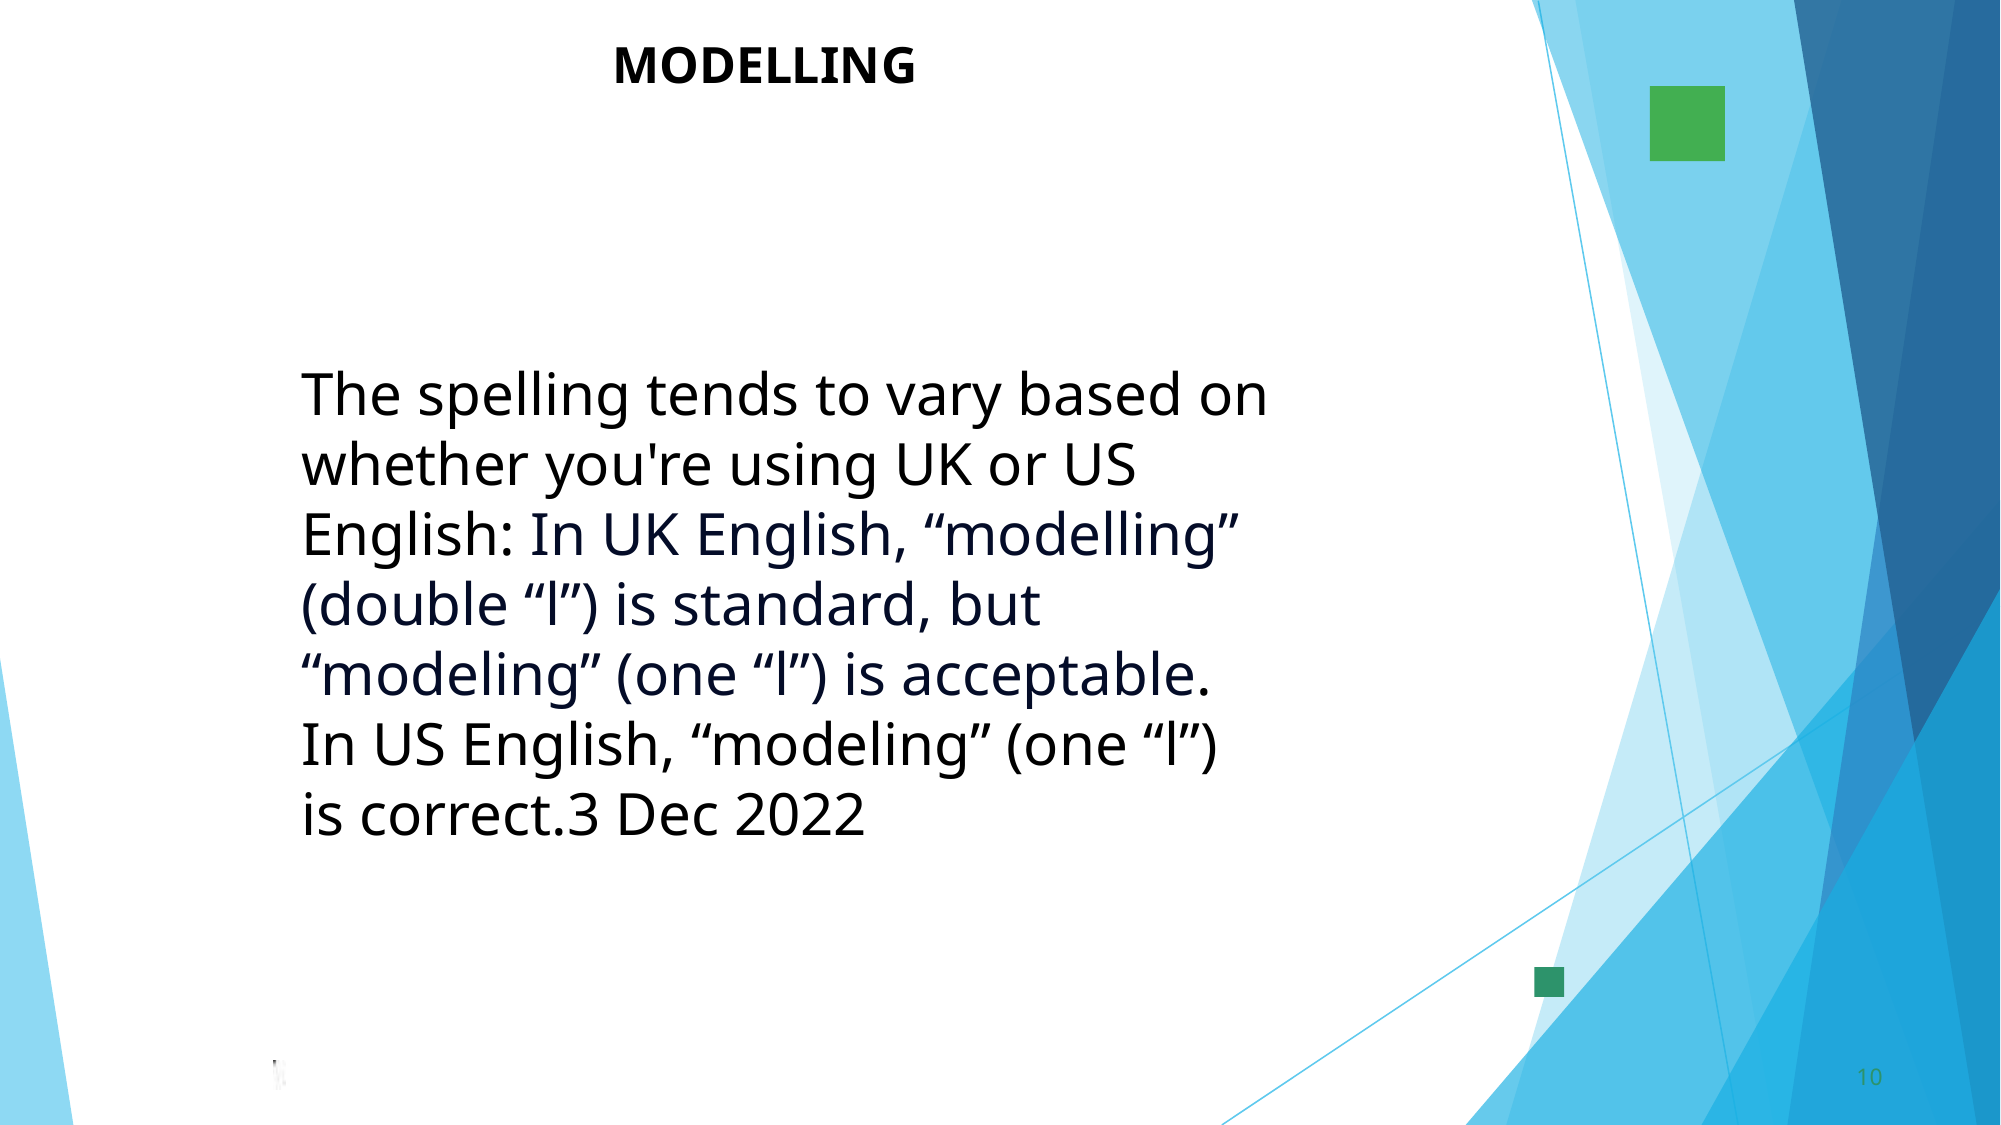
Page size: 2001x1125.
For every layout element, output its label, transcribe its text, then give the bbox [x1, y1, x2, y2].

picture [273, 1060, 287, 1091]
text_box [1534, 967, 1565, 997]
text_box The spelling tends to vary based on whether you're using UK or US English: In UK English, “modelling” (double “l”) is standard, but “modeling” (one “l”) is acceptable. In US English, “modeling” (one “l”) is correct.3 Dec 2022 [286, 350, 1287, 855]
text_box MODELLING [595, 26, 933, 101]
text_box 10 [1849, 1061, 1888, 1095]
text_box [1649, 86, 1725, 162]
